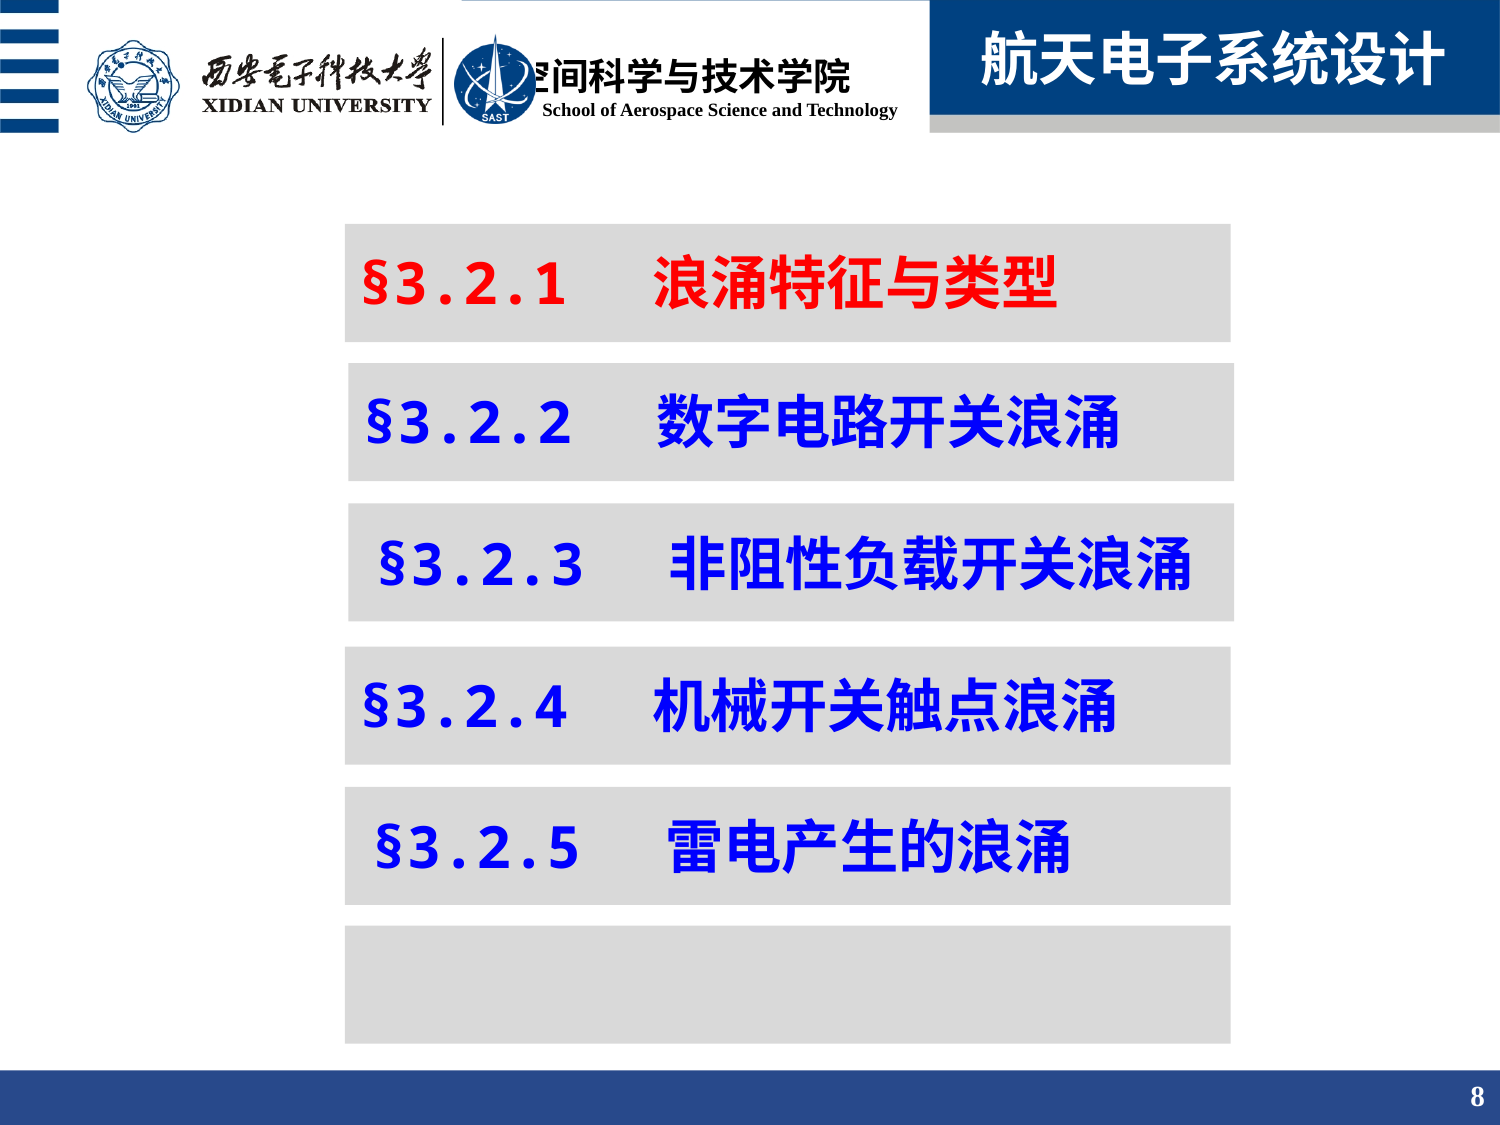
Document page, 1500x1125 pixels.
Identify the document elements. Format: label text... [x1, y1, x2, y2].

text_box §3.2.2 数字电路开关浪涌 [347, 377, 1137, 463]
text_box [343, 923, 1233, 1046]
text_box [343, 644, 1233, 767]
text_box §3.2.4 机械开关触点浪涌 [343, 661, 1134, 747]
text_box §3.2.3 非阻性负载开关浪涌 [360, 519, 1231, 605]
text_box §3.2.5 雷电产生的浪涌 [356, 803, 1160, 888]
text_box [346, 361, 1236, 483]
picture [0, 0, 1500, 1070]
text_box [343, 222, 1233, 344]
text_box §3.2.1 浪涌特征与类型 [343, 238, 1075, 324]
text_box [346, 501, 1236, 624]
text_box [343, 785, 1233, 907]
text_box 航天电子系统设计 [927, 0, 1500, 114]
